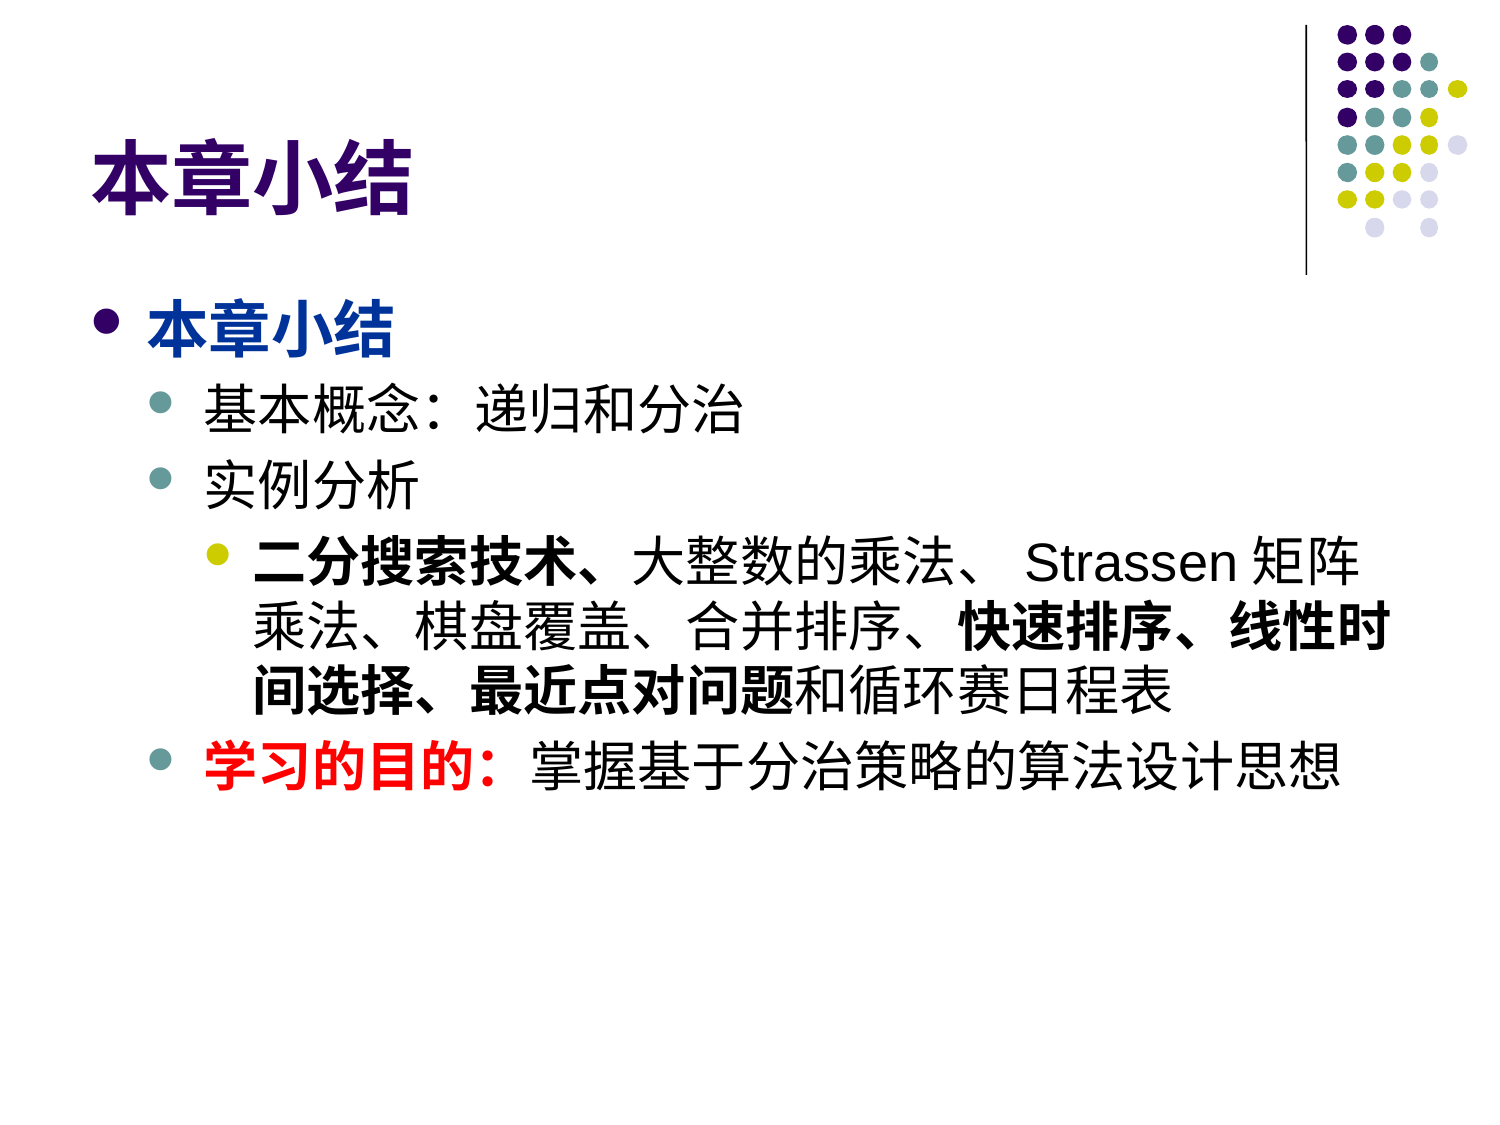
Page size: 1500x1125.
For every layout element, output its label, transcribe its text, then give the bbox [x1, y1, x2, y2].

list 本章小结 基本概念：递归和分治 实例分析 二分搜索技术、大整数的乘法、Strassen矩阵乘法、棋盘覆盖、合并排序、快速排序、线性时间选择、最近点对问题和循环赛日程表 学习的目的：掌握基于分治策略的算法设计思想 [74, 281, 1426, 1006]
title 本章小结 [74, 19, 1313, 233]
